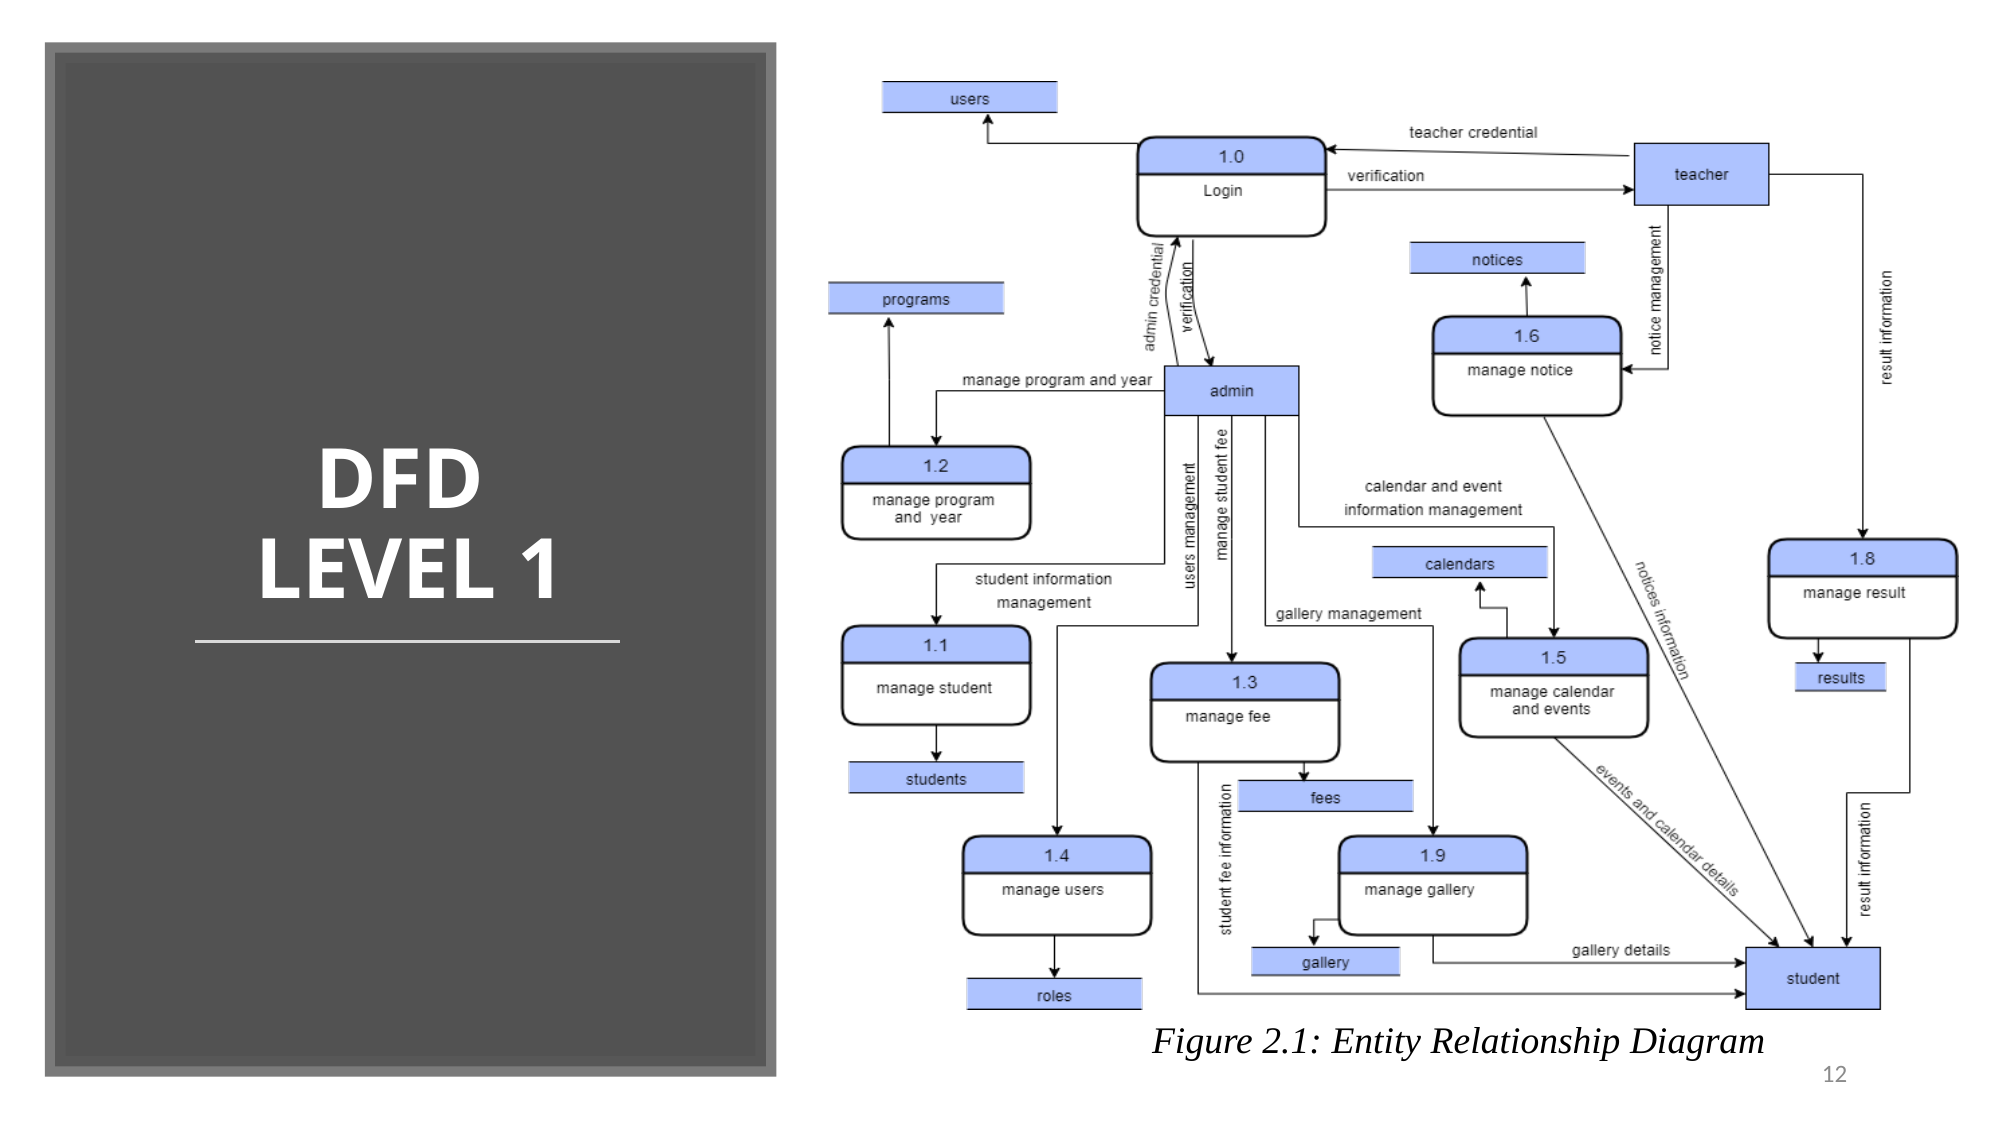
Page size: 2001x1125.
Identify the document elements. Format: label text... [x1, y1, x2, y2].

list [815, 81, 1959, 1010]
title DFD LEVEL 1 [110, 149, 711, 624]
text_box Figure 2.1: Entity Relationship Diagram [1137, 1010, 1781, 1069]
slide_number 12 [1412, 1042, 1863, 1103]
text_box [54, 52, 767, 1067]
